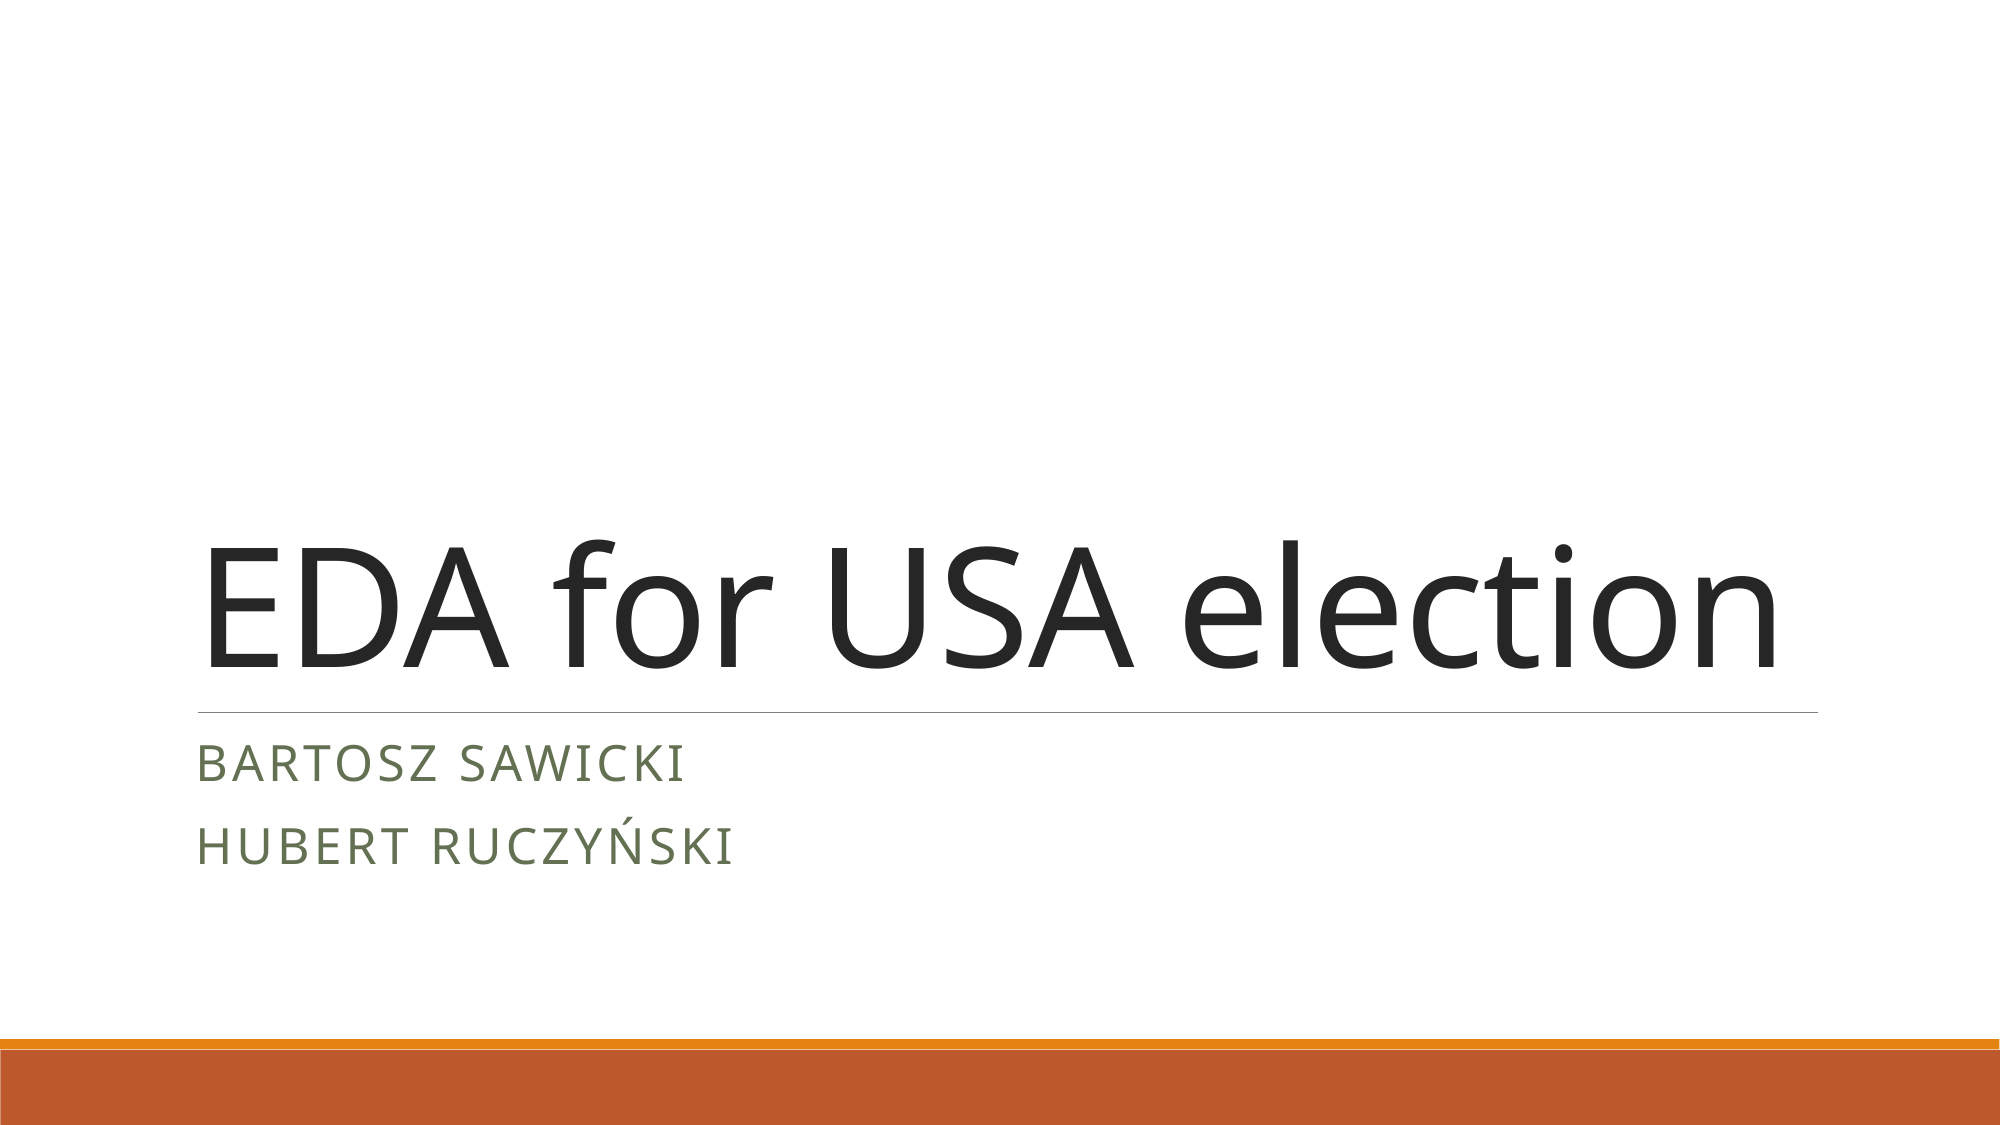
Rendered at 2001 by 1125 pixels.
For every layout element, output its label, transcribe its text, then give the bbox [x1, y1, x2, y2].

title EDA for USA election [180, 124, 1830, 710]
subtitle Bartosz Sawicki Hubert Ruczyński [180, 730, 1831, 919]
